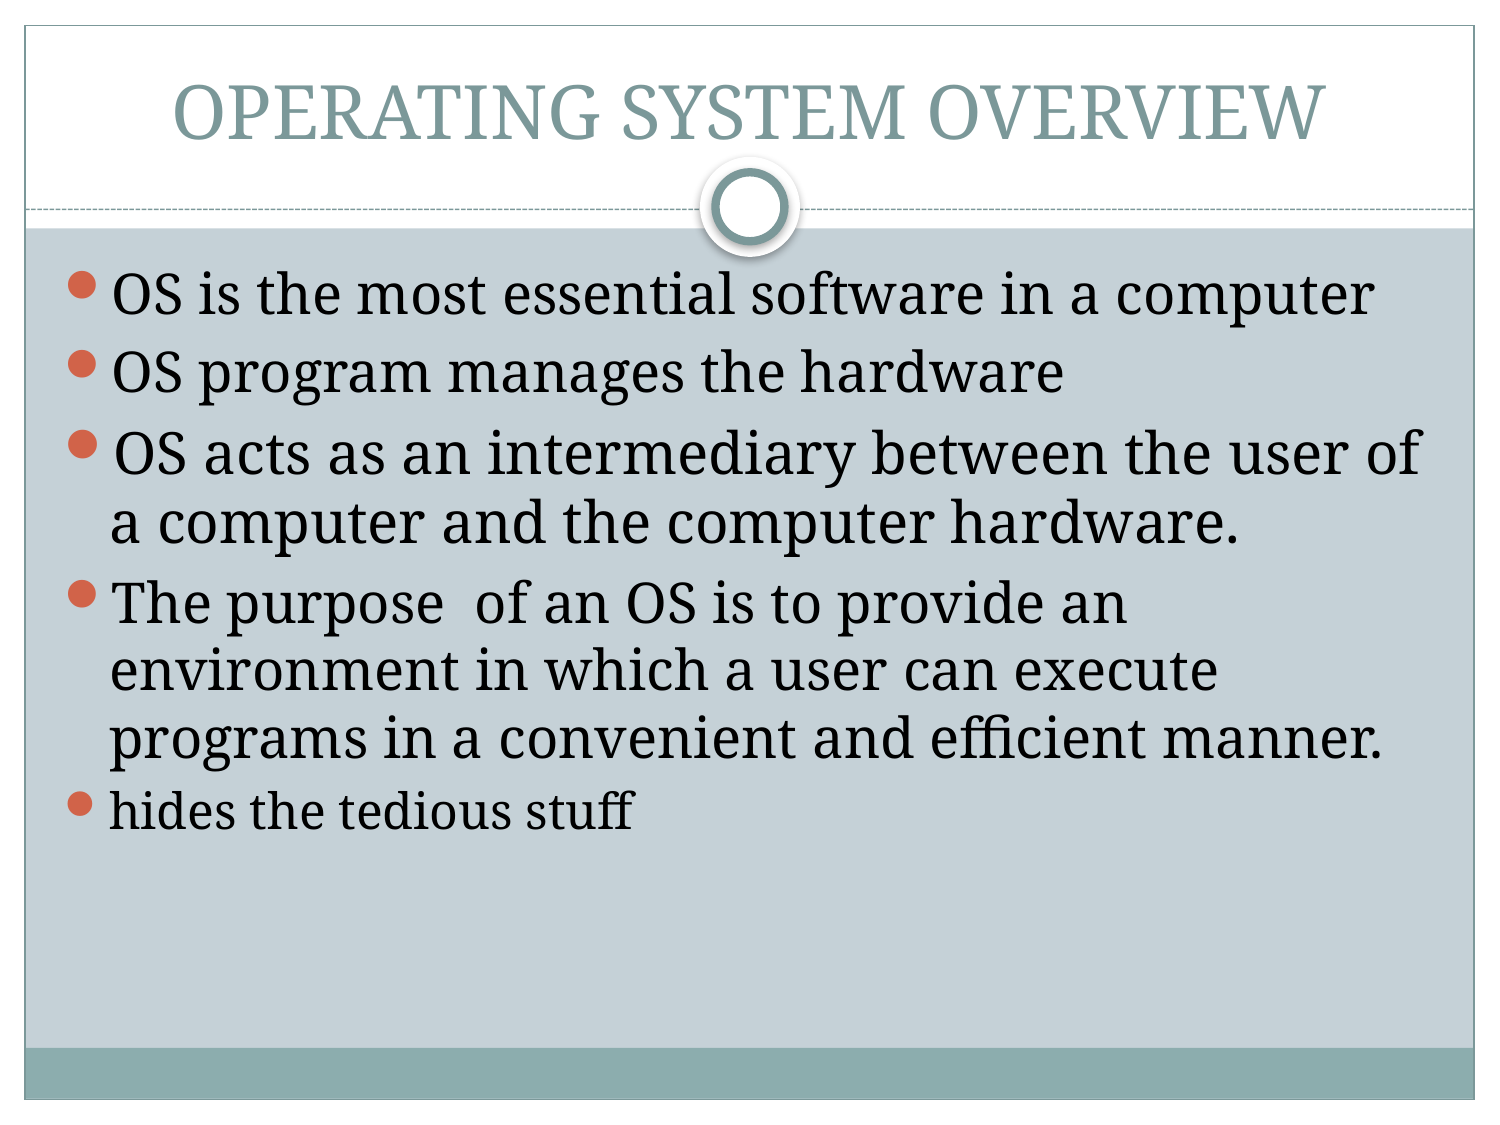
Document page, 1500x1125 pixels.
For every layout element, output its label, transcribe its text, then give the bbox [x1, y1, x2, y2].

title OPERATING SYSTEM OVERVIEW [49, 37, 1450, 162]
list OS is the most essential software in a computer OS program manages the hardware OS acts as an intermediary between the user of a computer and the computer hardware. The purpose of an OS is to provide an environment in which a user can execute programs in a convenient and efficient manner. hides the tedious stuff [49, 250, 1445, 1001]
